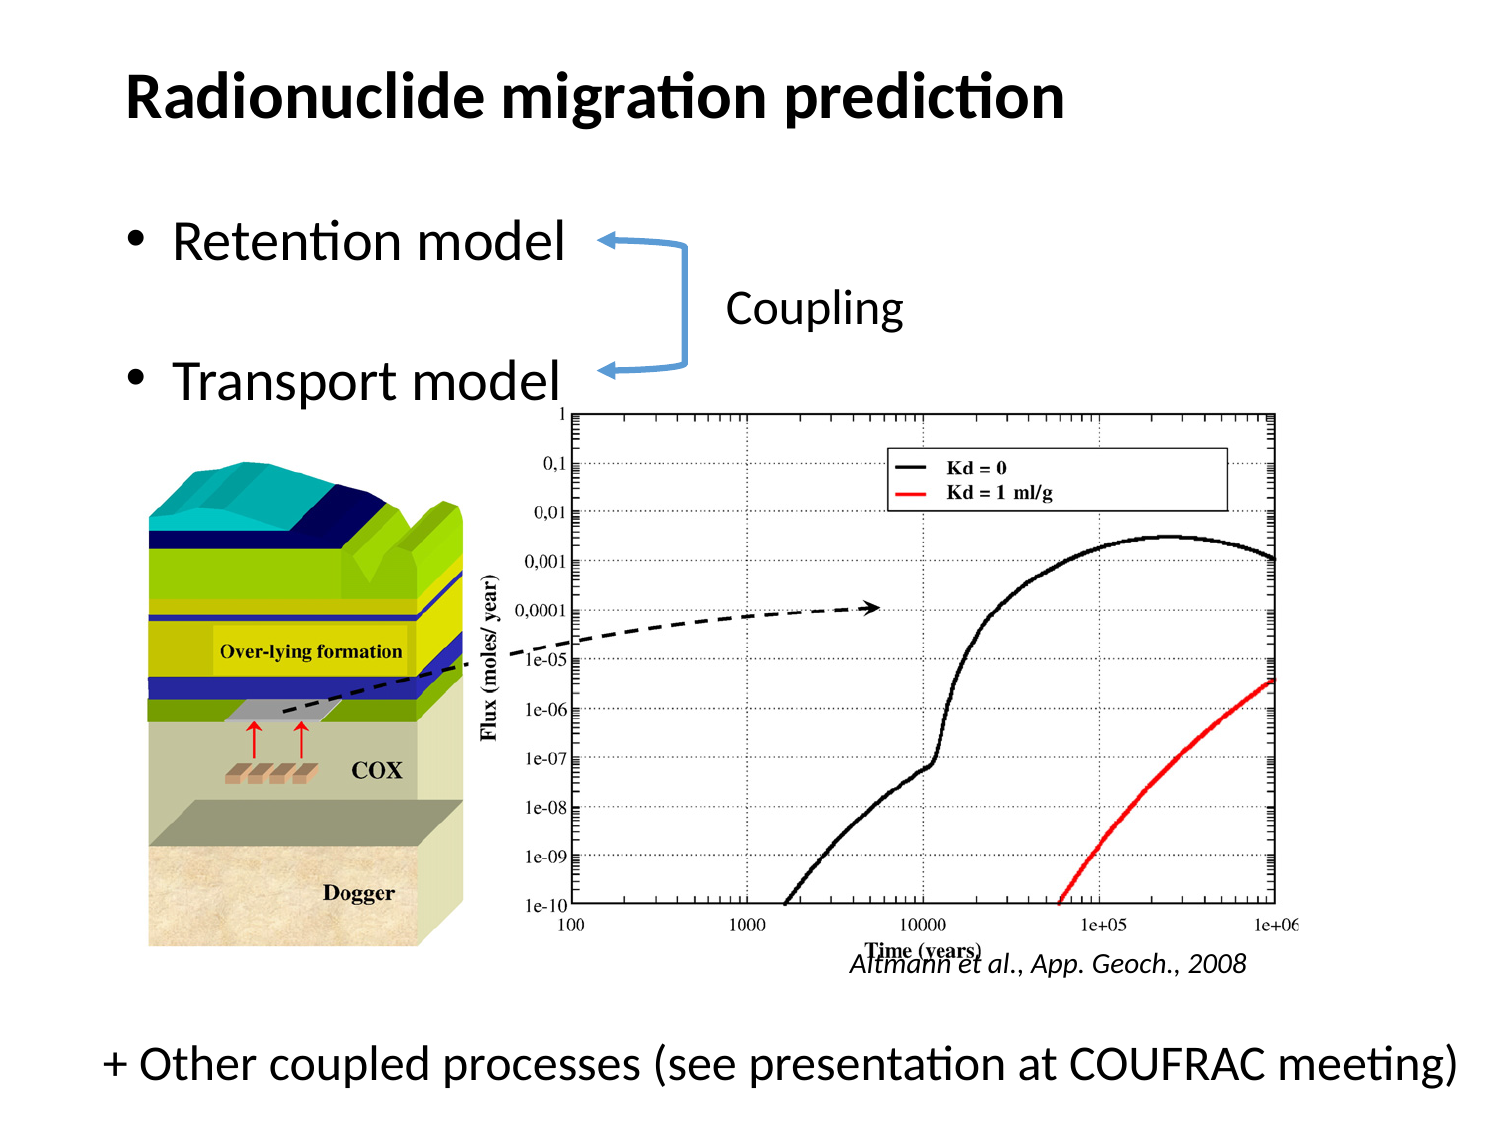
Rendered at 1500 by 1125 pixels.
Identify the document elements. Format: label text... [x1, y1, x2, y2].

text_box [596, 234, 686, 377]
text_box + Other coupled processes (see presentation at COUFRAC meeting) [88, 1022, 1475, 1098]
text_box Altmann et al., App. Geoch., 2008 [835, 937, 1500, 988]
text_box Coupling [711, 267, 920, 343]
picture [143, 402, 1299, 963]
text_box Radionuclide migration prediction Retention model Transport model [110, 44, 1083, 420]
